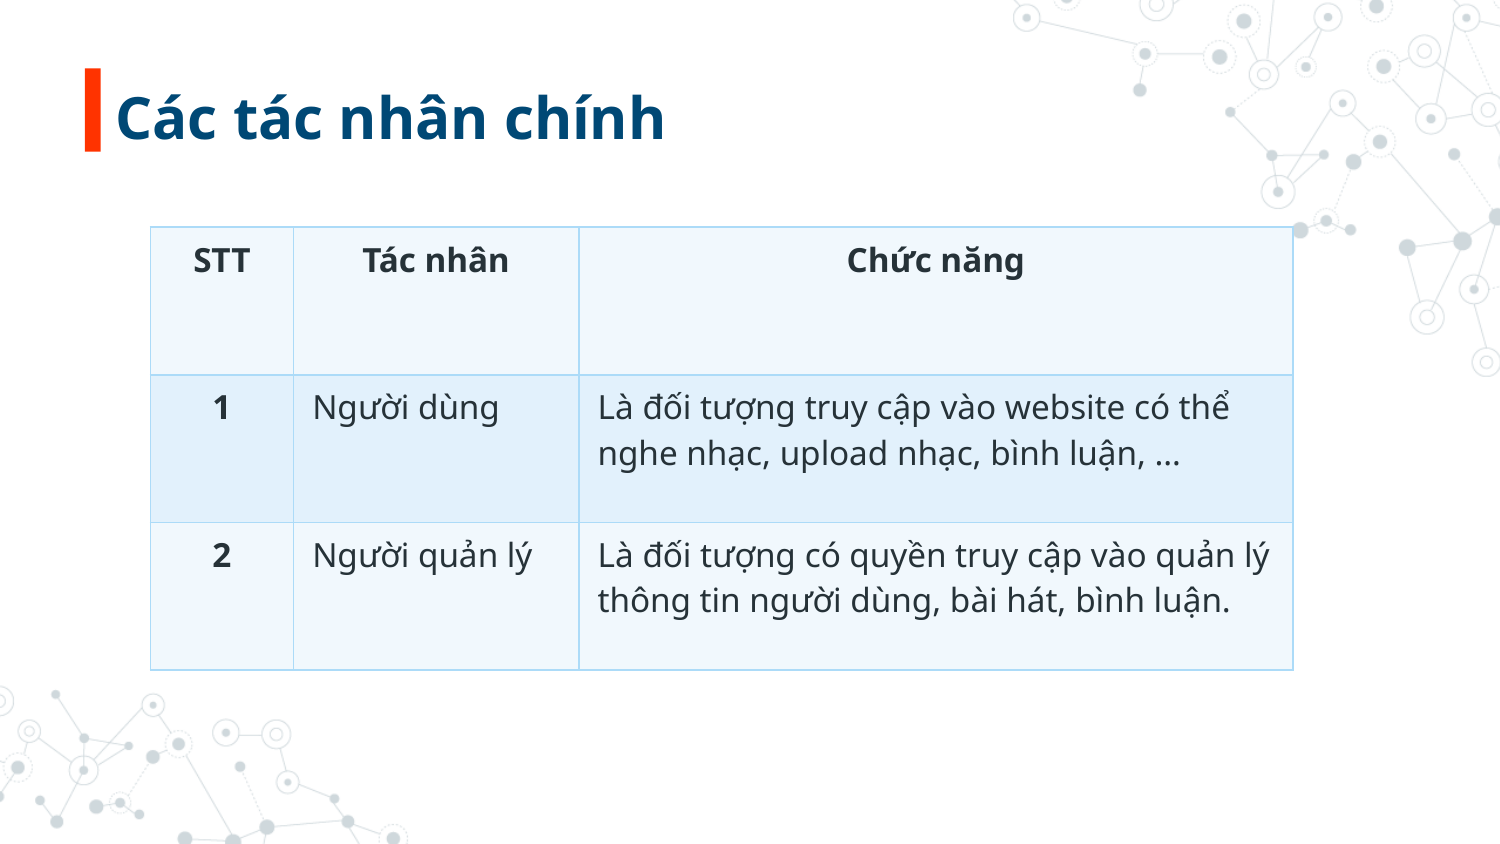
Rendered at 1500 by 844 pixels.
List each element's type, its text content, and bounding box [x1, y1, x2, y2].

table_cell Là đối tượng có quyền truy cập vào quản lý thông tin người dùng, bài hát, bình luận. [580, 523, 1292, 669]
table_cell Người quản lý [294, 523, 578, 669]
table_cell Là đối tượng truy cập vào website có thể nghe nhạc, upload nhạc, bình luận, … [580, 376, 1292, 522]
table_cell 1 [151, 376, 293, 522]
table_header Chức năng [580, 228, 1292, 374]
table_cell 2 [151, 523, 293, 669]
title Các tác nhân chính [100, 50, 722, 166]
picture [0, 0, 1500, 844]
table_header Tác nhân [294, 228, 578, 374]
table_header STT [151, 228, 293, 374]
table_cell Người dùng [294, 376, 578, 522]
text_box [83, 66, 103, 154]
